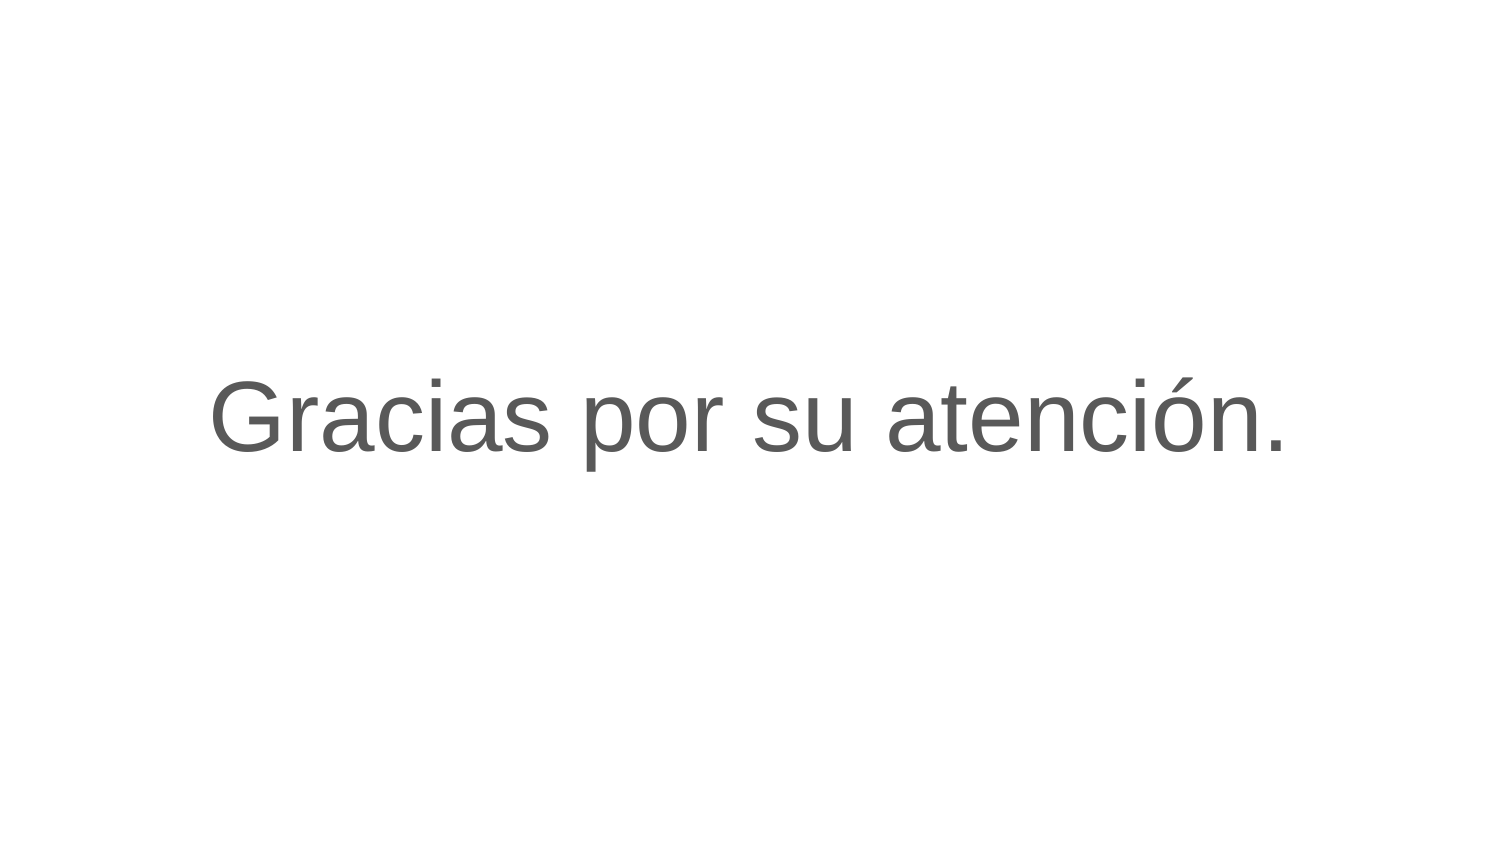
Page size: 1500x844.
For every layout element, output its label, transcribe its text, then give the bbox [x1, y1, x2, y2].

list Gracias por su atención. [51, 318, 1449, 750]
